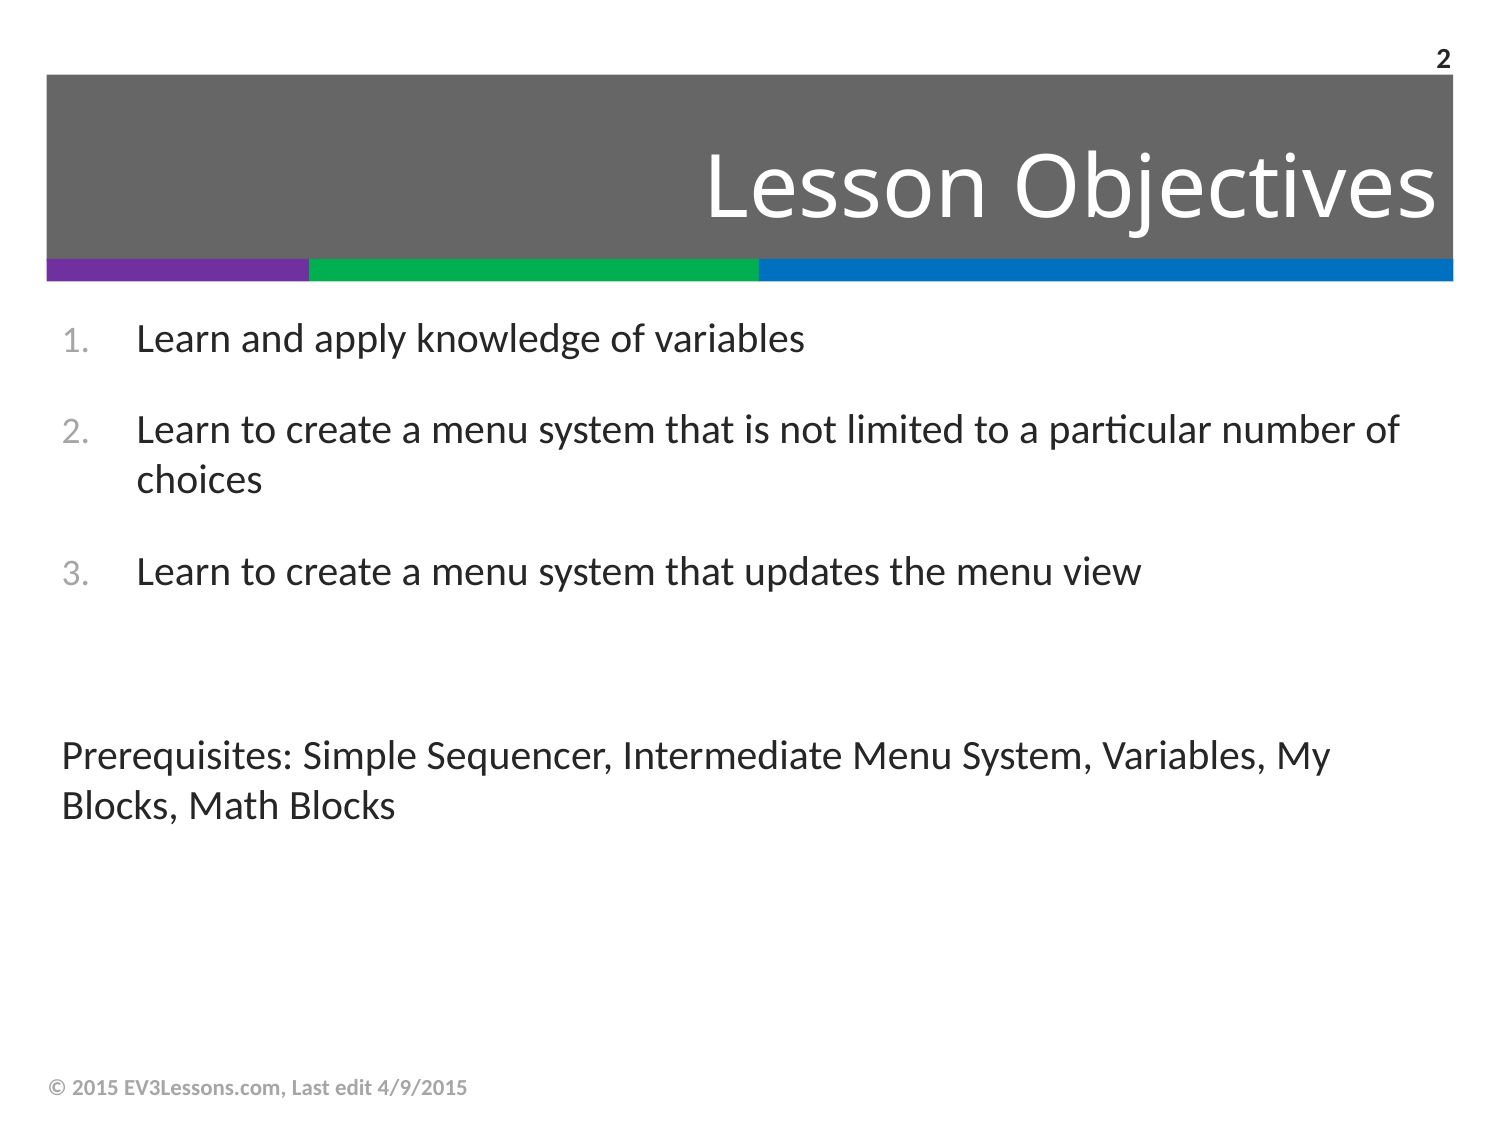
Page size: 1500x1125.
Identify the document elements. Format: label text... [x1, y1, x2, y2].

title Lesson Objectives [46, 103, 1454, 263]
slide_number 2 [1362, 27, 1466, 87]
footer © 2015 EV3Lessons.com, Last edit 4/9/2015 [32, 1055, 1038, 1116]
list Learn and apply knowledge of variables Learn to create a menu system that is not limited to a particular number of choices Learn to create a menu system that updates the menu view Prerequisites: Simple Sequencer, Intermediate Menu System, Variables, My Blocks, Math Blocks [46, 302, 1454, 935]
